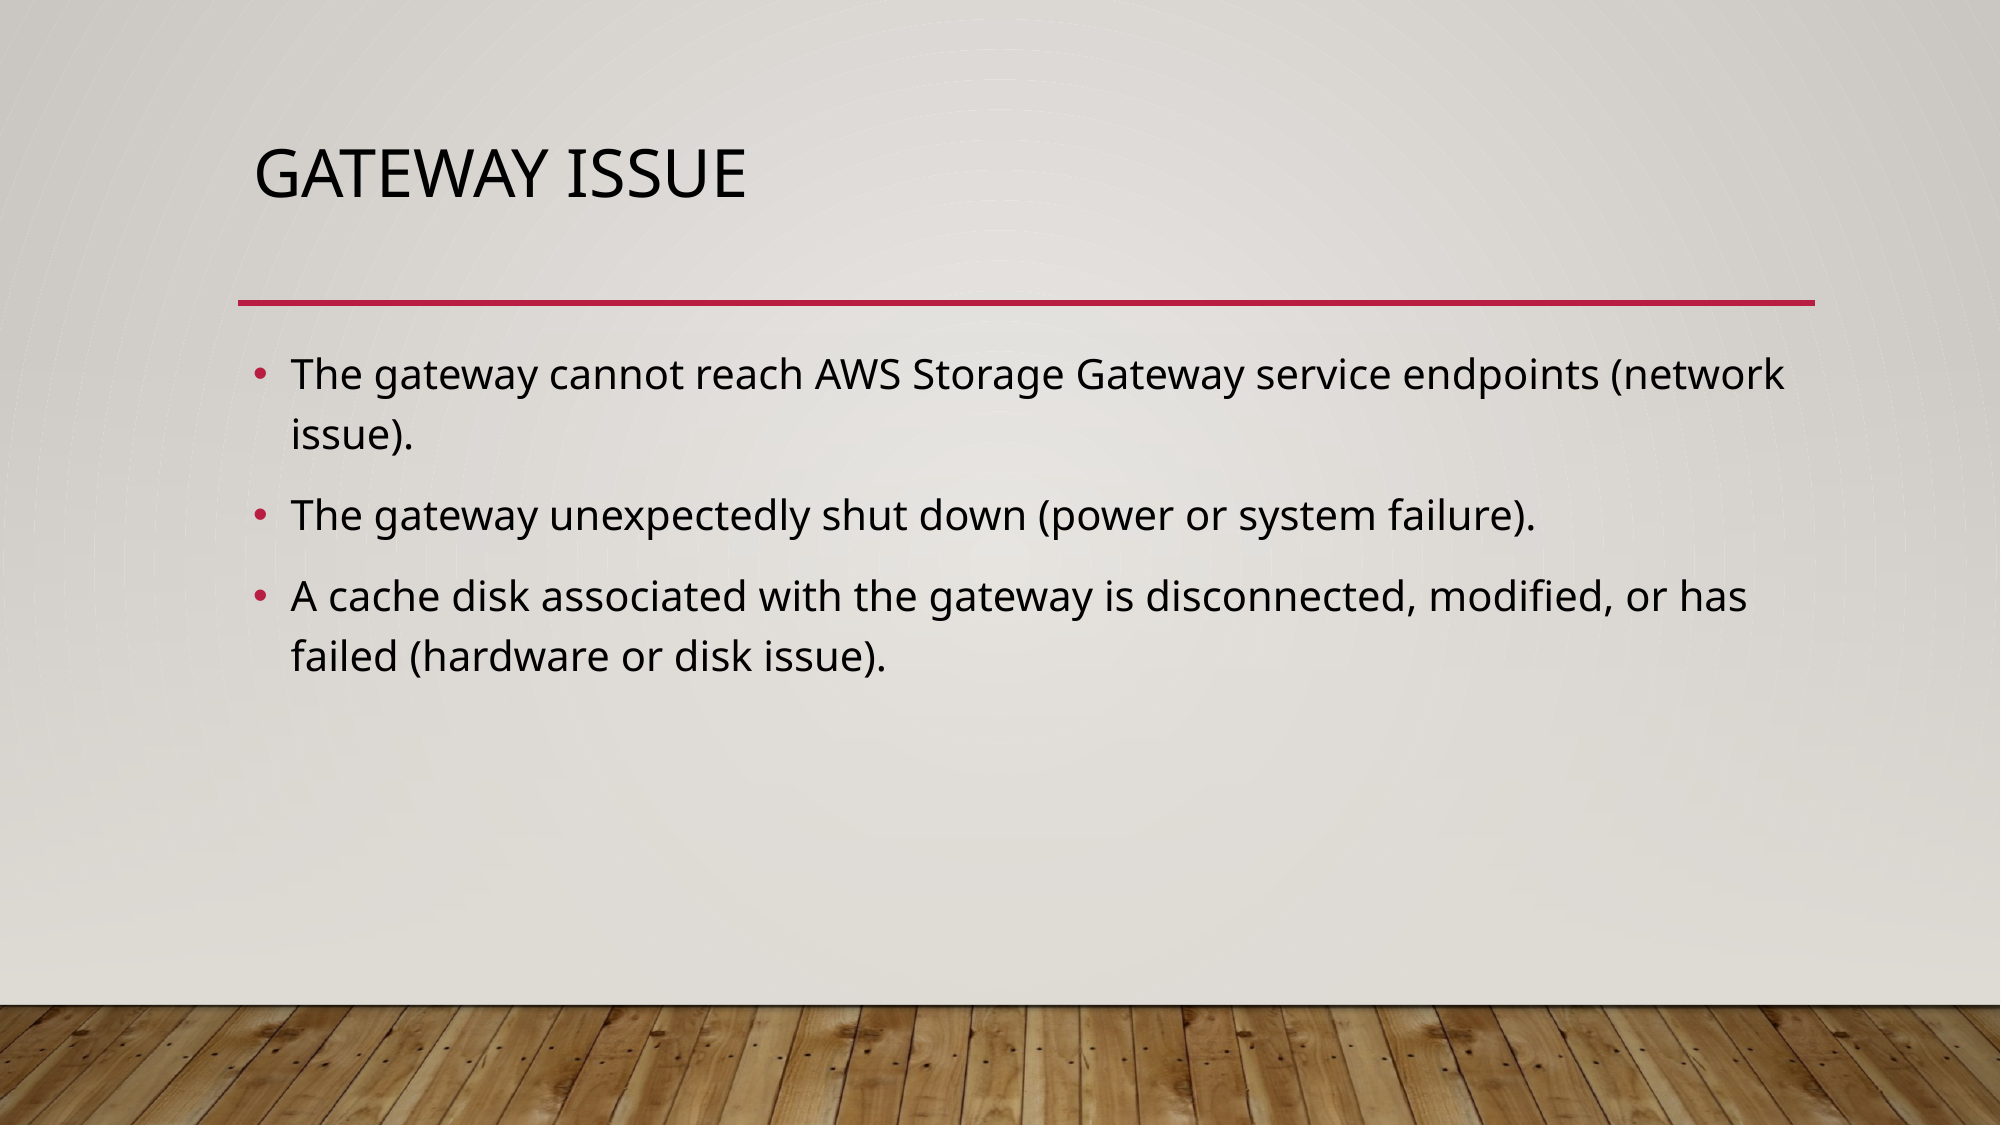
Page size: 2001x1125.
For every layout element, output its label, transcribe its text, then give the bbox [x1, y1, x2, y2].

picture [0, 1005, 2000, 1125]
list The gateway cannot reach AWS Storage Gateway service endpoints (network issue). The gateway unexpectedly shut down (power or system failure). A cache disk associated with the gateway is disconnected, modified, or has failed (hardware or disk issue). [238, 330, 1814, 897]
title Gateway issue [238, 131, 1814, 305]
